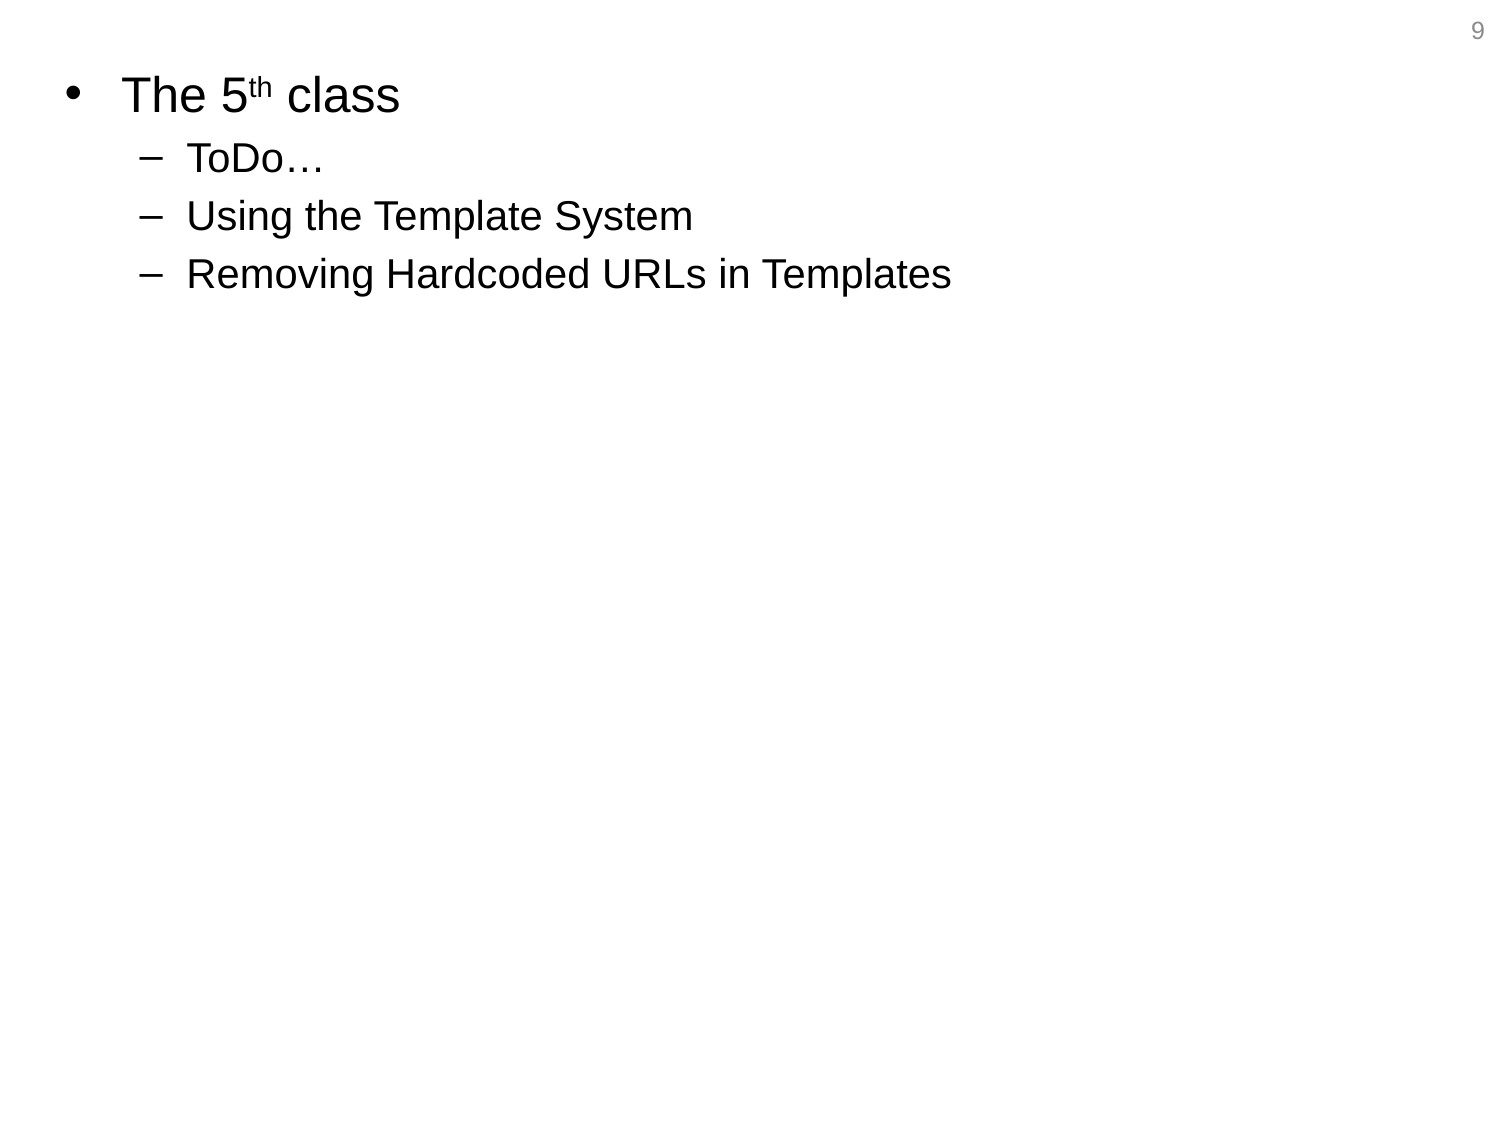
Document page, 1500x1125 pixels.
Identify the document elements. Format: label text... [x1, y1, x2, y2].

slide_number 9 [1149, 0, 1500, 60]
list The 5th class ToDo… Using the Template System Removing Hardcoded URLs in Templates [49, 54, 1400, 797]
